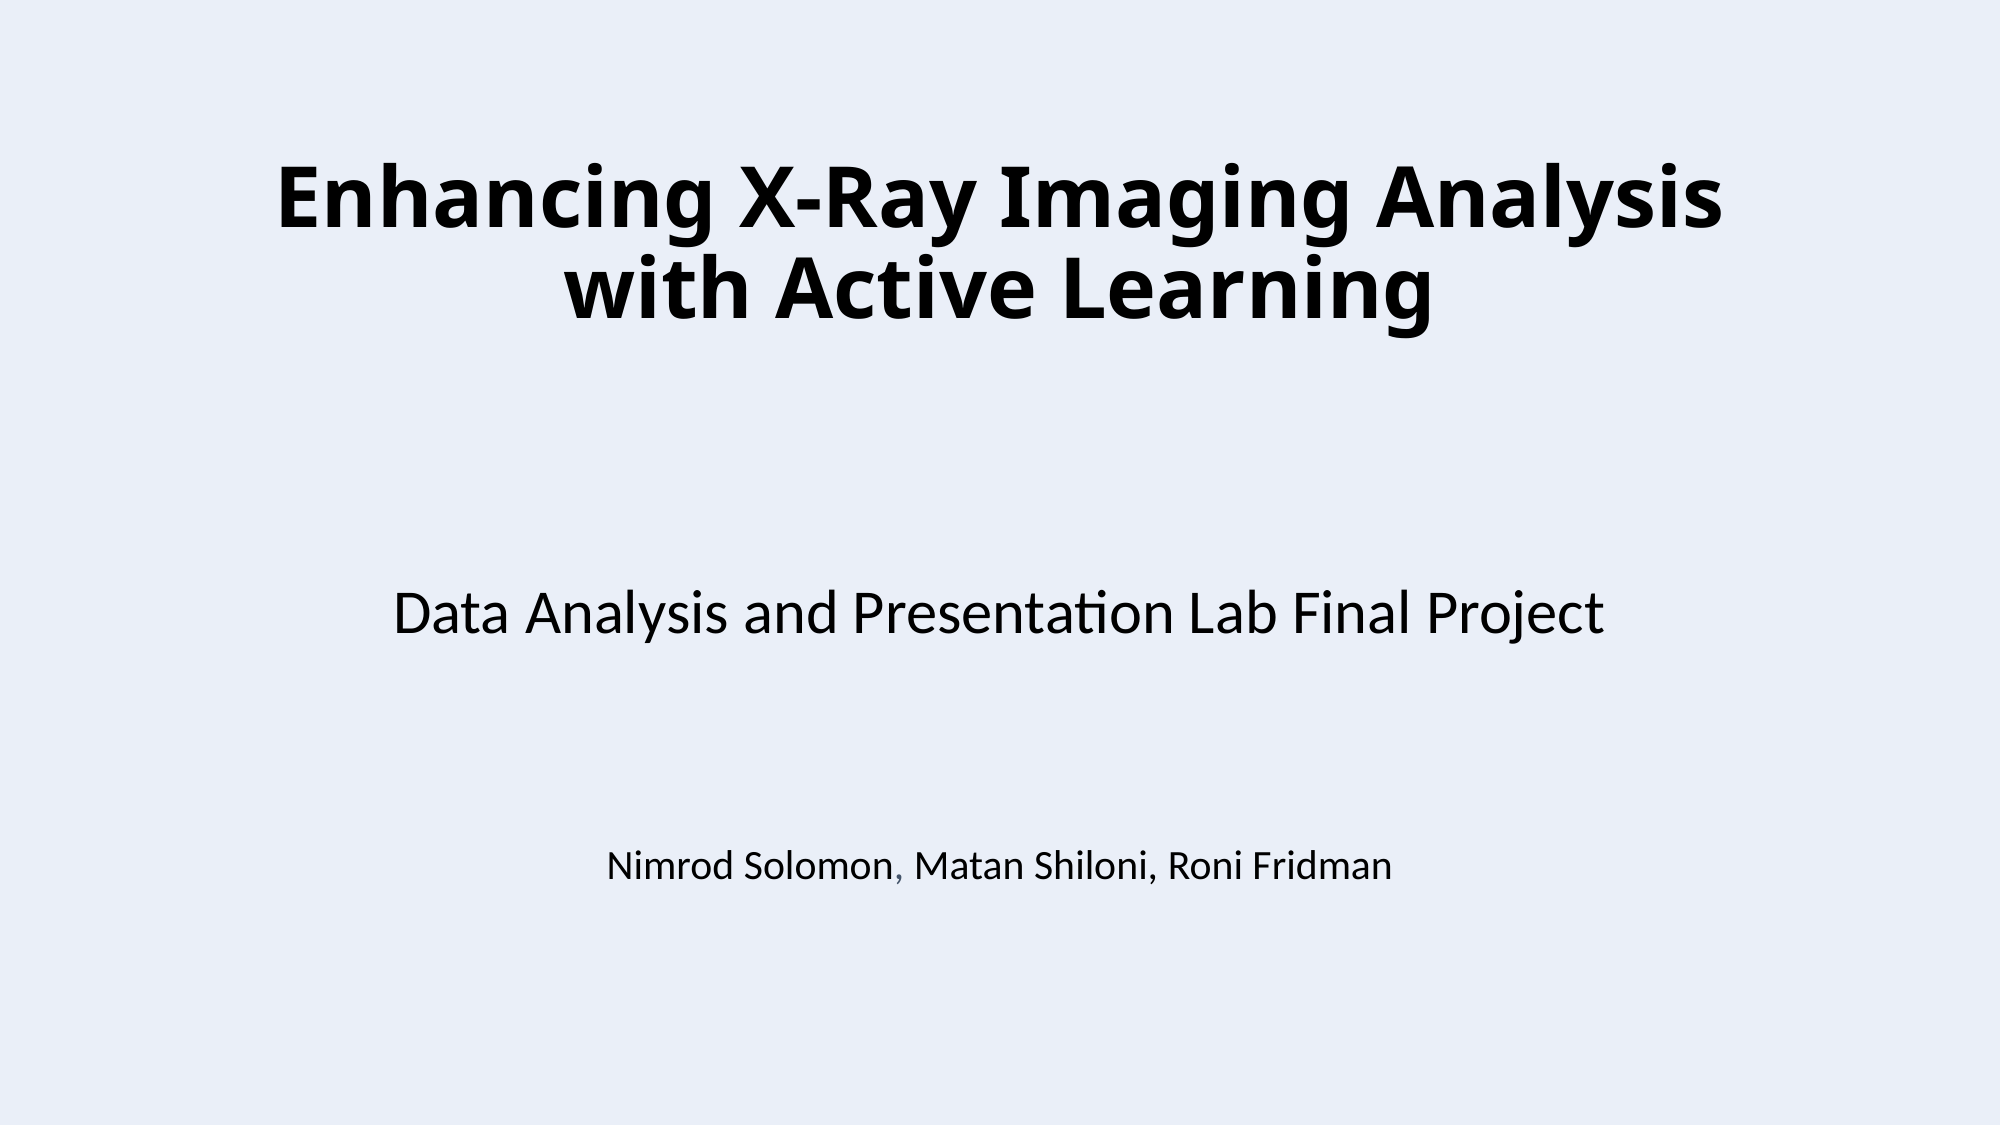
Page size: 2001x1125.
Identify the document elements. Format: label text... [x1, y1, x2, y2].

title Enhancing X-Ray Imaging Analysis with Active Learning [193, 145, 1807, 345]
list Data Analysis and Presentation Lab Final Project Nimrod Solomon, Matan Shiloni, Roni Fridman [146, 475, 1854, 918]
